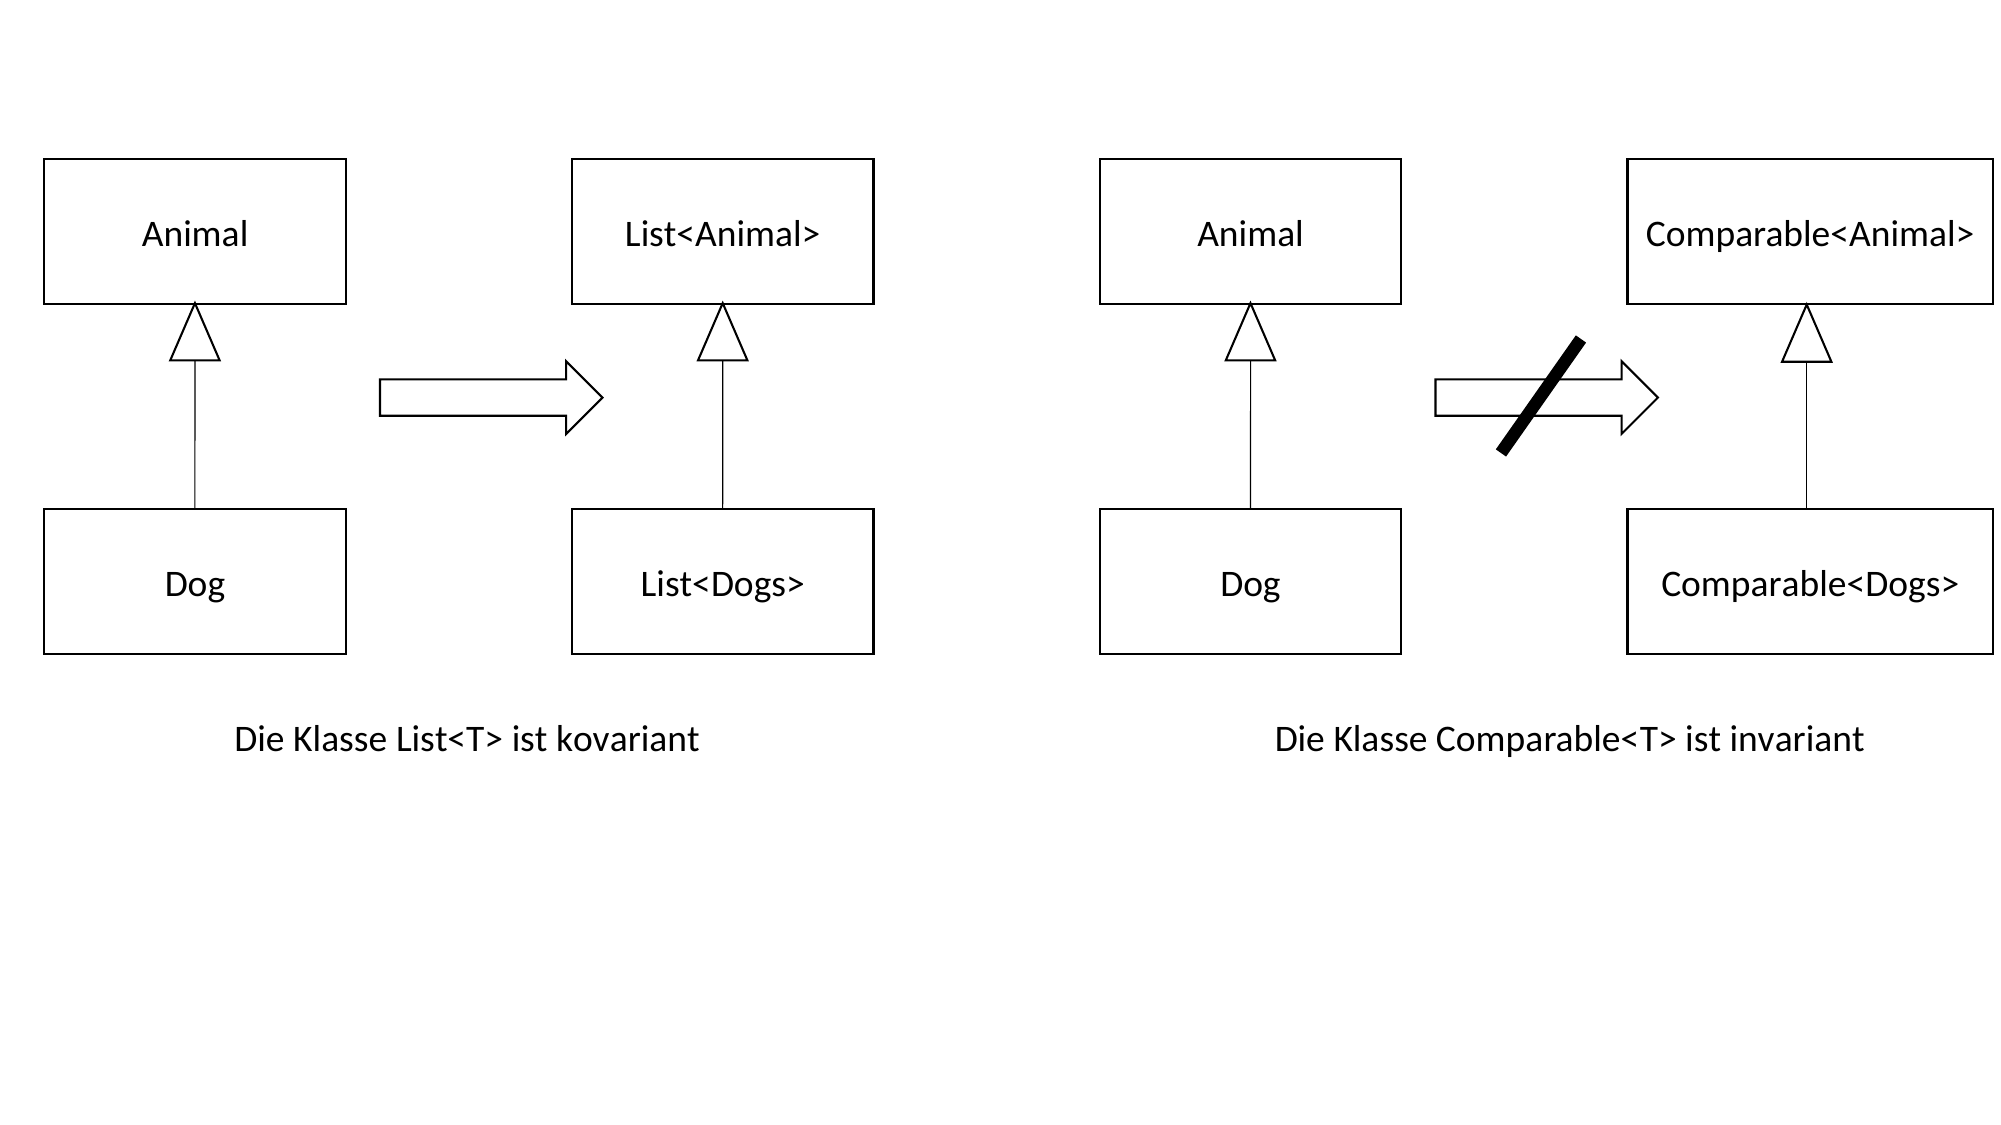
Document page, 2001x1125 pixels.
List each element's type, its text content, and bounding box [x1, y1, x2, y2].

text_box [1225, 303, 1276, 509]
text_box Comparable<Animal> [1626, 158, 1994, 305]
text_box Dog [43, 508, 347, 655]
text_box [170, 303, 220, 509]
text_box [1500, 338, 1581, 453]
text_box Die Klasse List<T> ist kovariant [219, 706, 740, 767]
text_box [1434, 378, 1500, 417]
text_box Animal [1099, 158, 1402, 305]
text_box List<Dogs> [571, 508, 875, 655]
text_box [1581, 358, 1660, 437]
text_box Comparable<Dogs> [1626, 508, 1994, 655]
text_box Die Klasse Comparable<T> ist invariant [1260, 706, 1908, 767]
text_box Dog [1099, 508, 1402, 655]
text_box Animal [43, 158, 347, 305]
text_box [697, 303, 748, 509]
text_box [1782, 304, 1832, 511]
text_box [378, 358, 604, 437]
text_box List<Animal> [571, 158, 875, 305]
